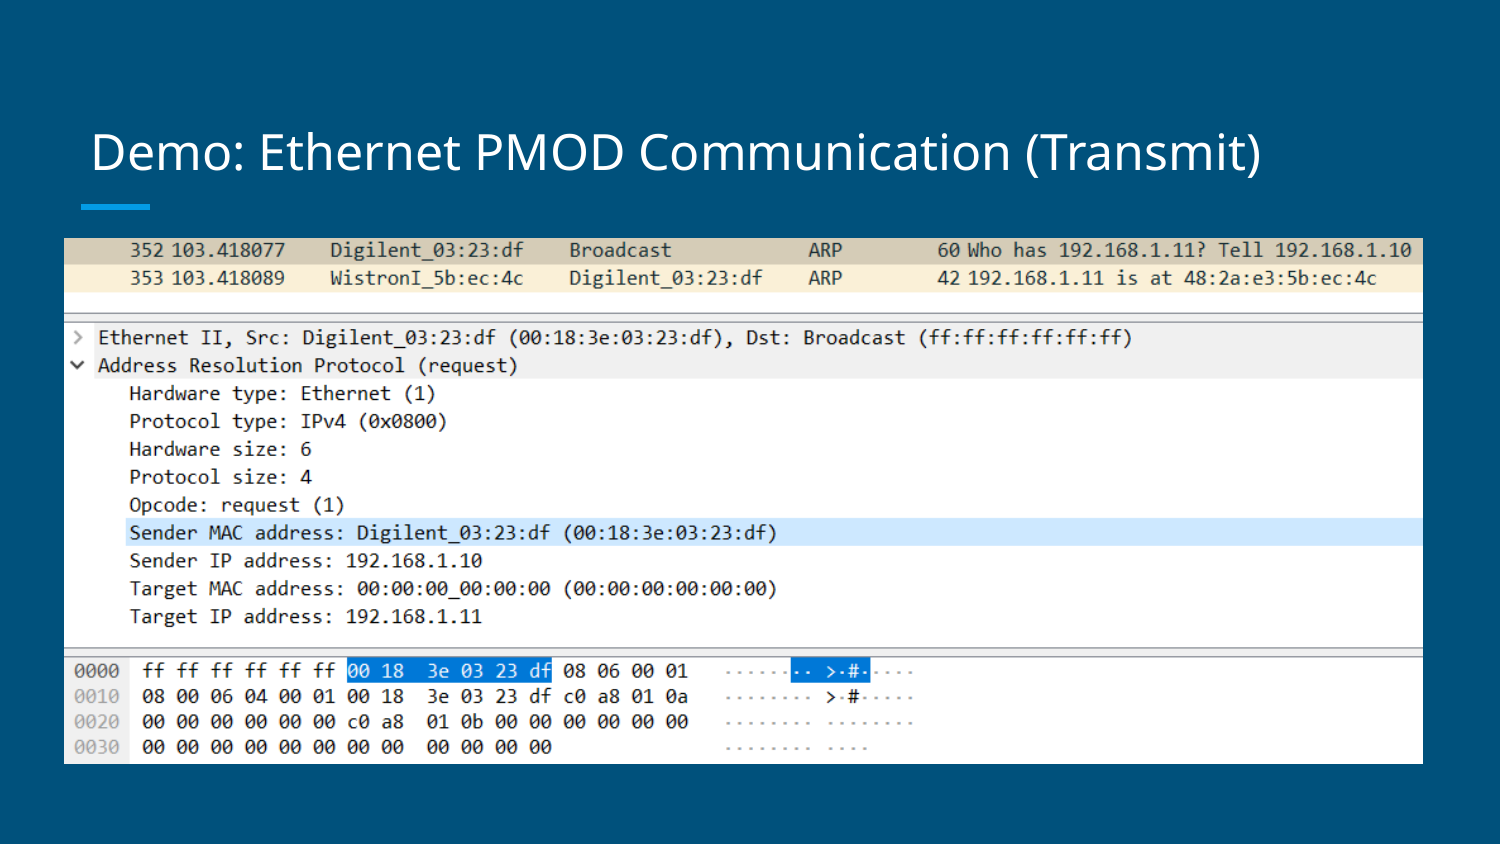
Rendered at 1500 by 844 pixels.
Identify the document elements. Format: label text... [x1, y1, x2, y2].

title Demo: Ethernet PMOD Communication (Transmit) [75, 83, 1449, 196]
picture [65, 239, 1422, 763]
